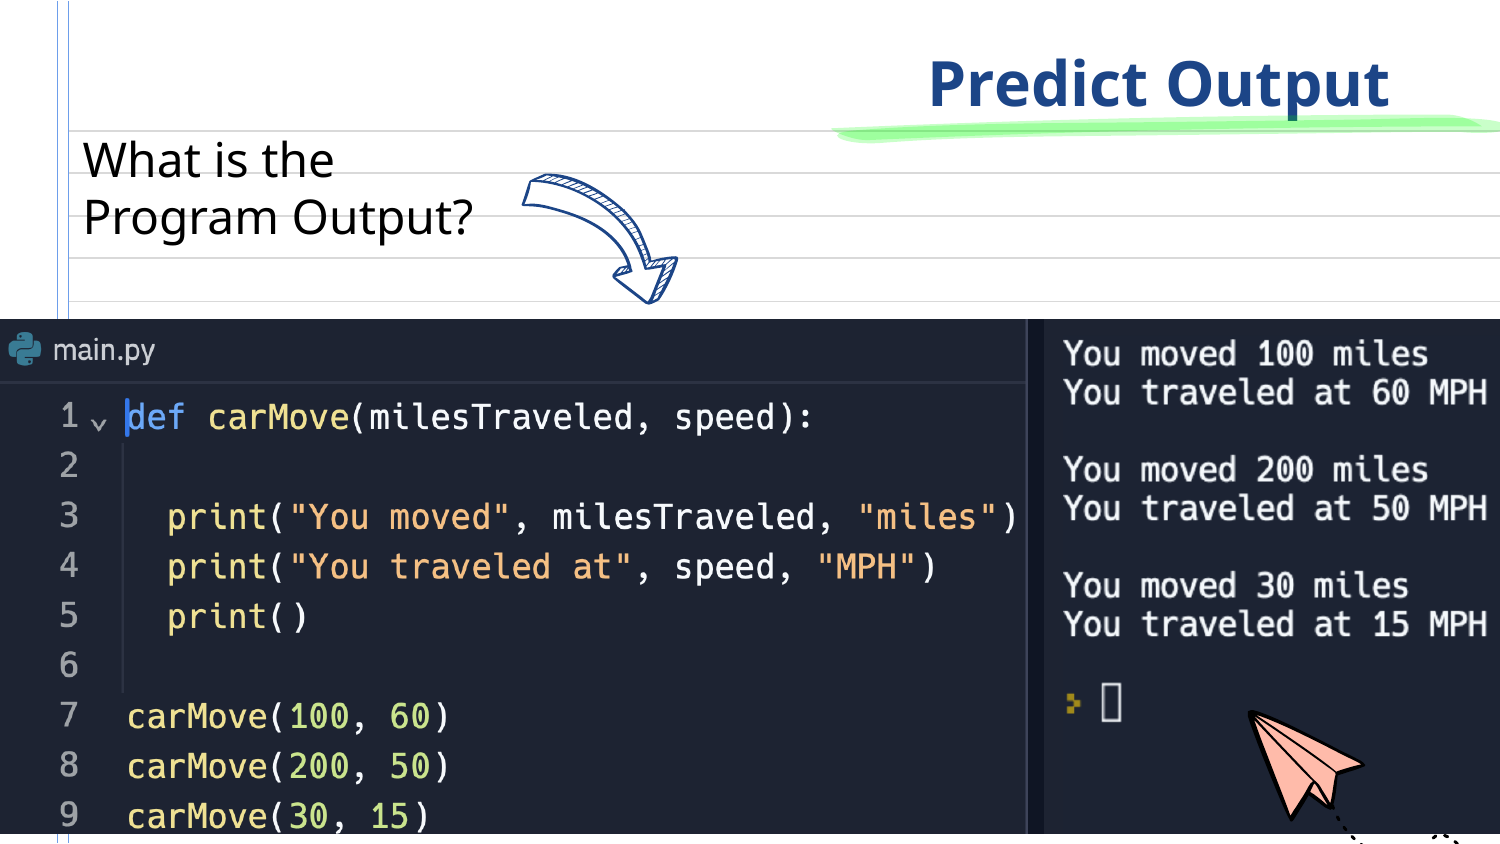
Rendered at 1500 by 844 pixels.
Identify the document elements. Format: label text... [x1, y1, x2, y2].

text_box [820, 114, 1500, 144]
subtitle What is the Program Output? [67, 114, 508, 318]
title Predict Output [797, 44, 1500, 128]
picture [0, 319, 1500, 834]
text_box [521, 173, 679, 305]
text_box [1247, 709, 1500, 844]
